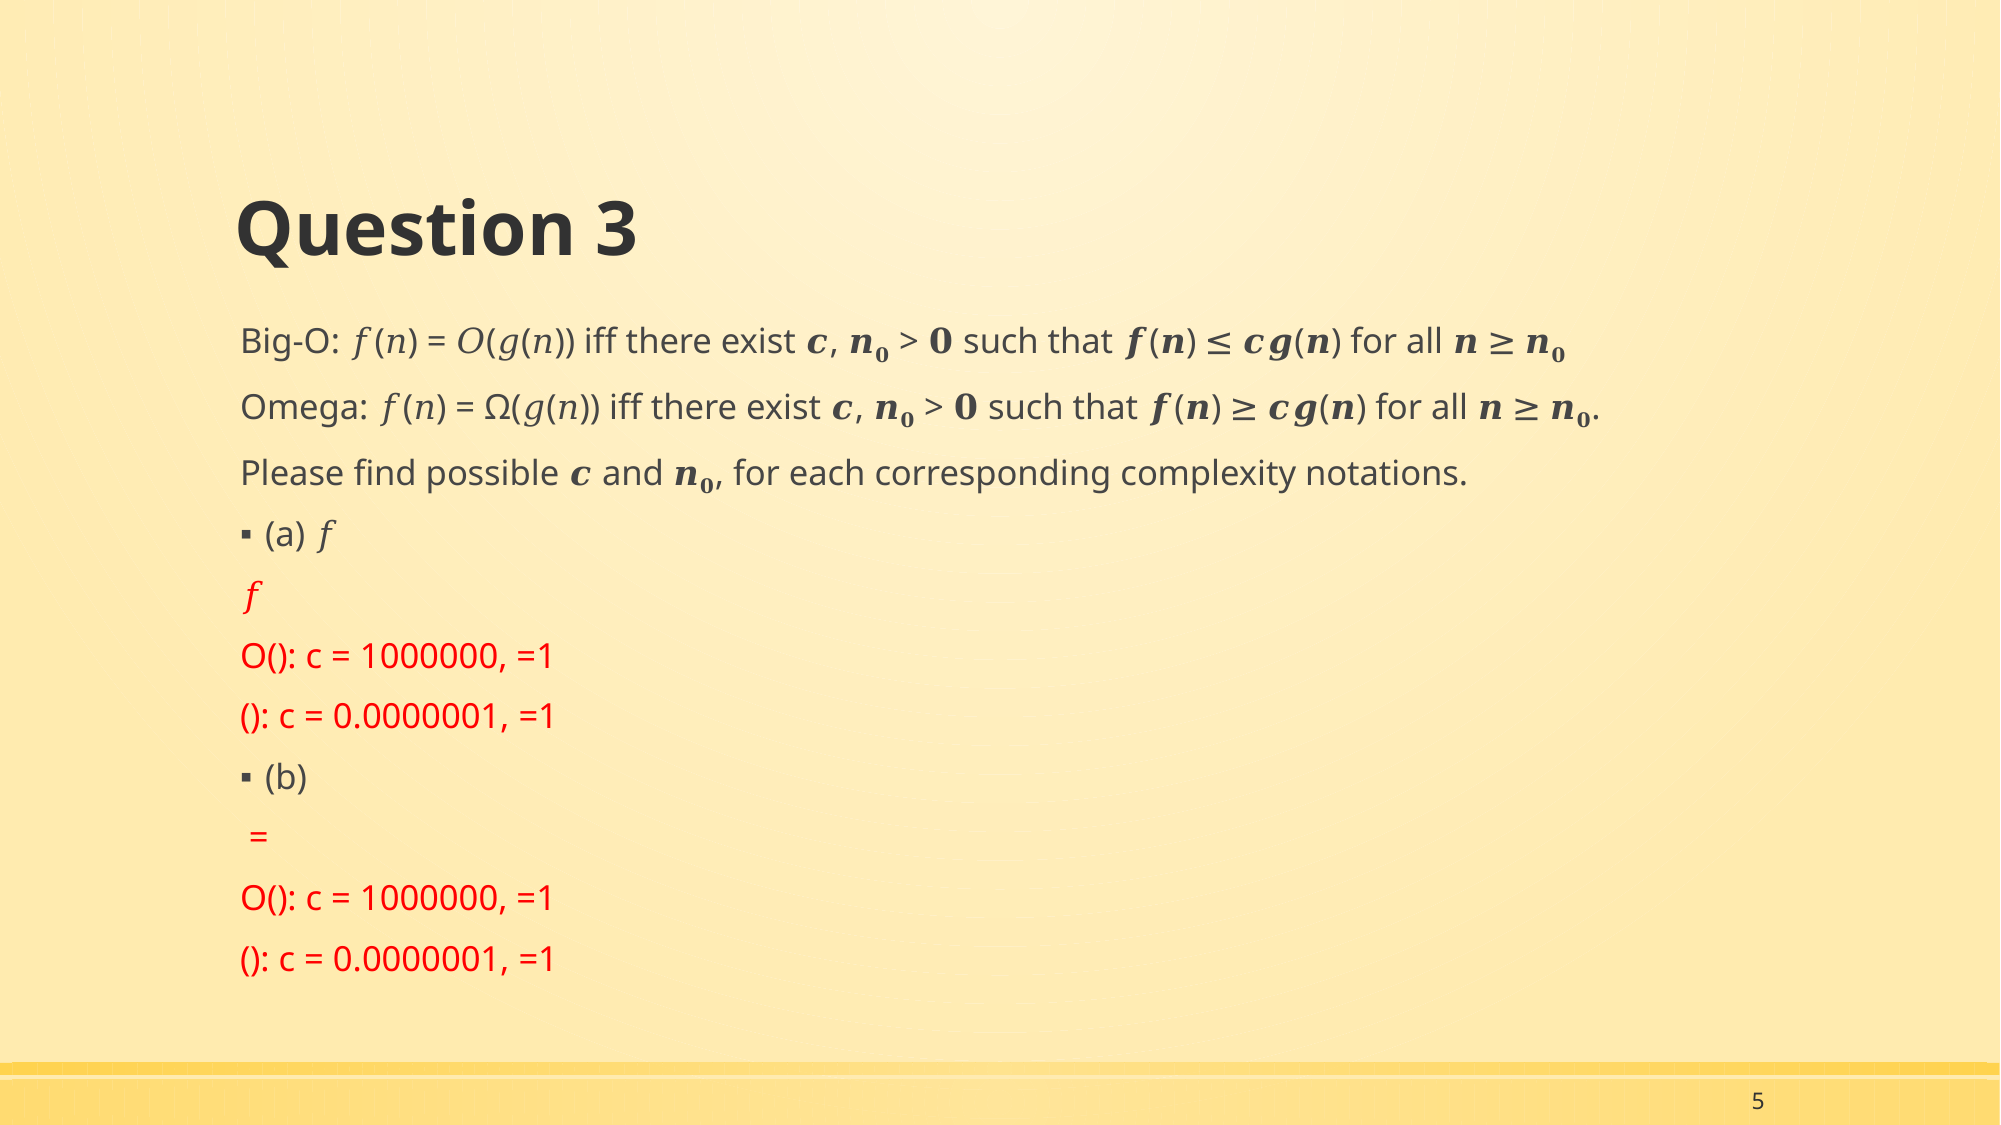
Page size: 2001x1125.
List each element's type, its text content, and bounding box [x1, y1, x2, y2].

title Question 3 [219, 76, 1780, 279]
slide_number 5 [1674, 1083, 1780, 1122]
